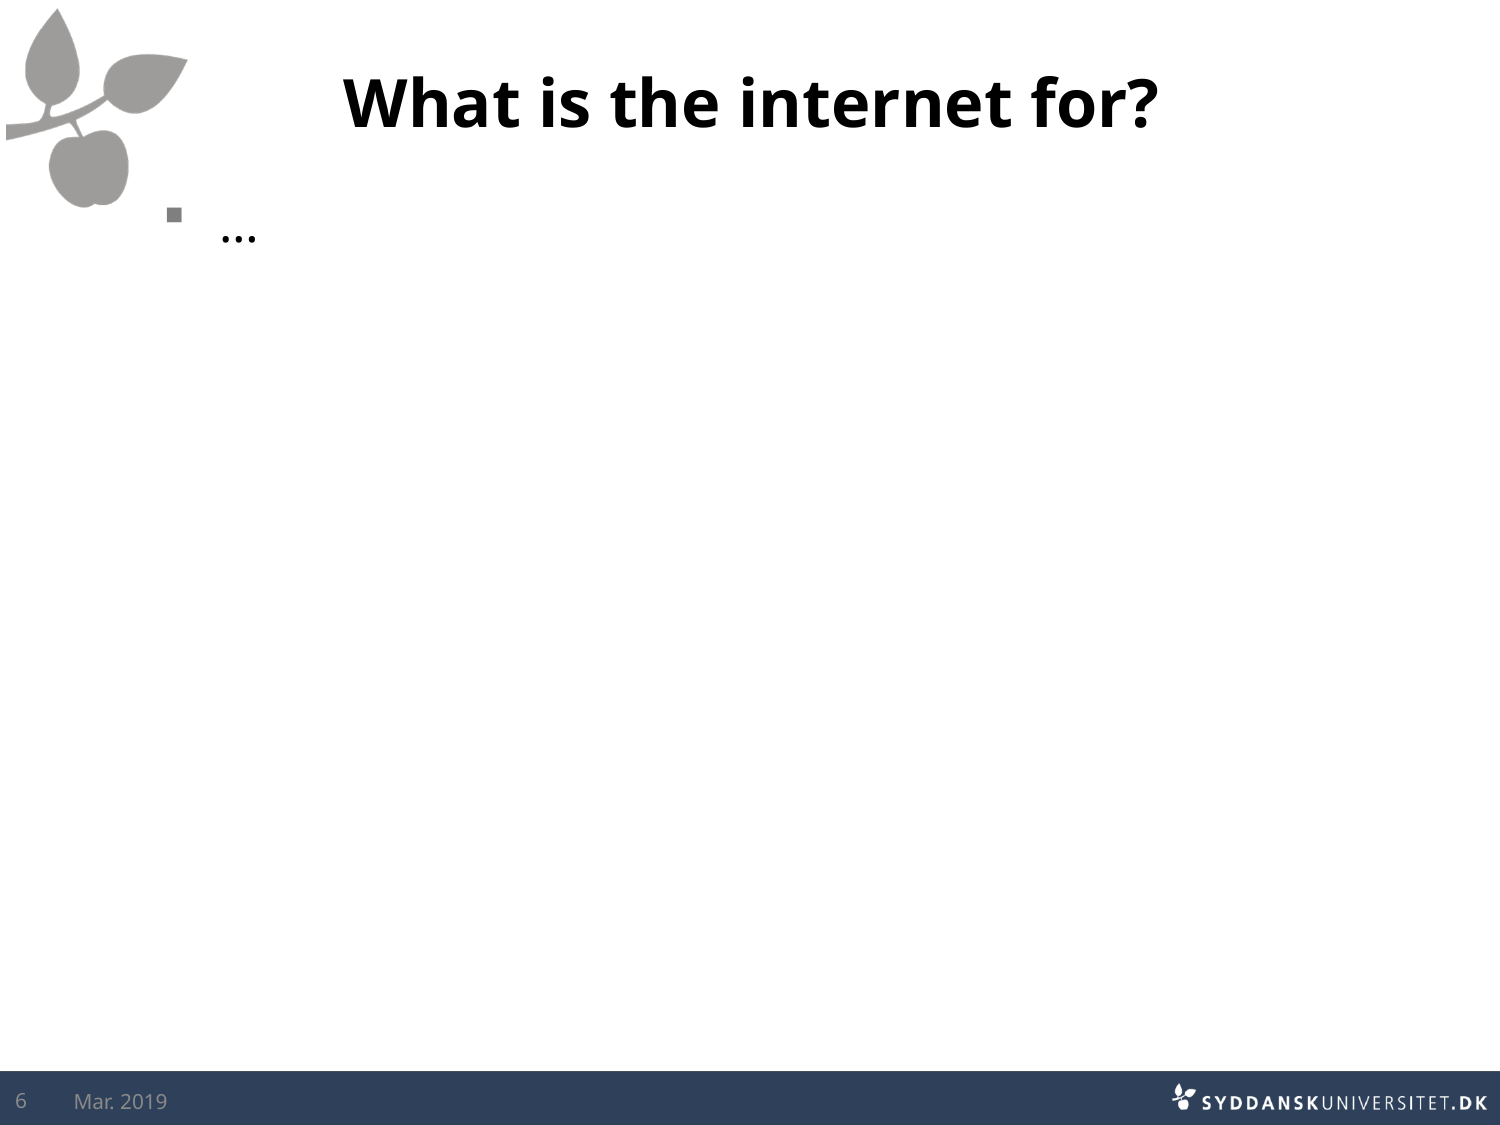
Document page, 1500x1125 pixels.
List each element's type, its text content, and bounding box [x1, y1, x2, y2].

list … [147, 184, 1353, 1055]
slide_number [71, 1078, 200, 1125]
picture [5, 6, 188, 209]
title What is the internet for? [190, 7, 1427, 195]
slide_number 6 [0, 1078, 71, 1125]
picture [0, 1071, 1500, 1125]
